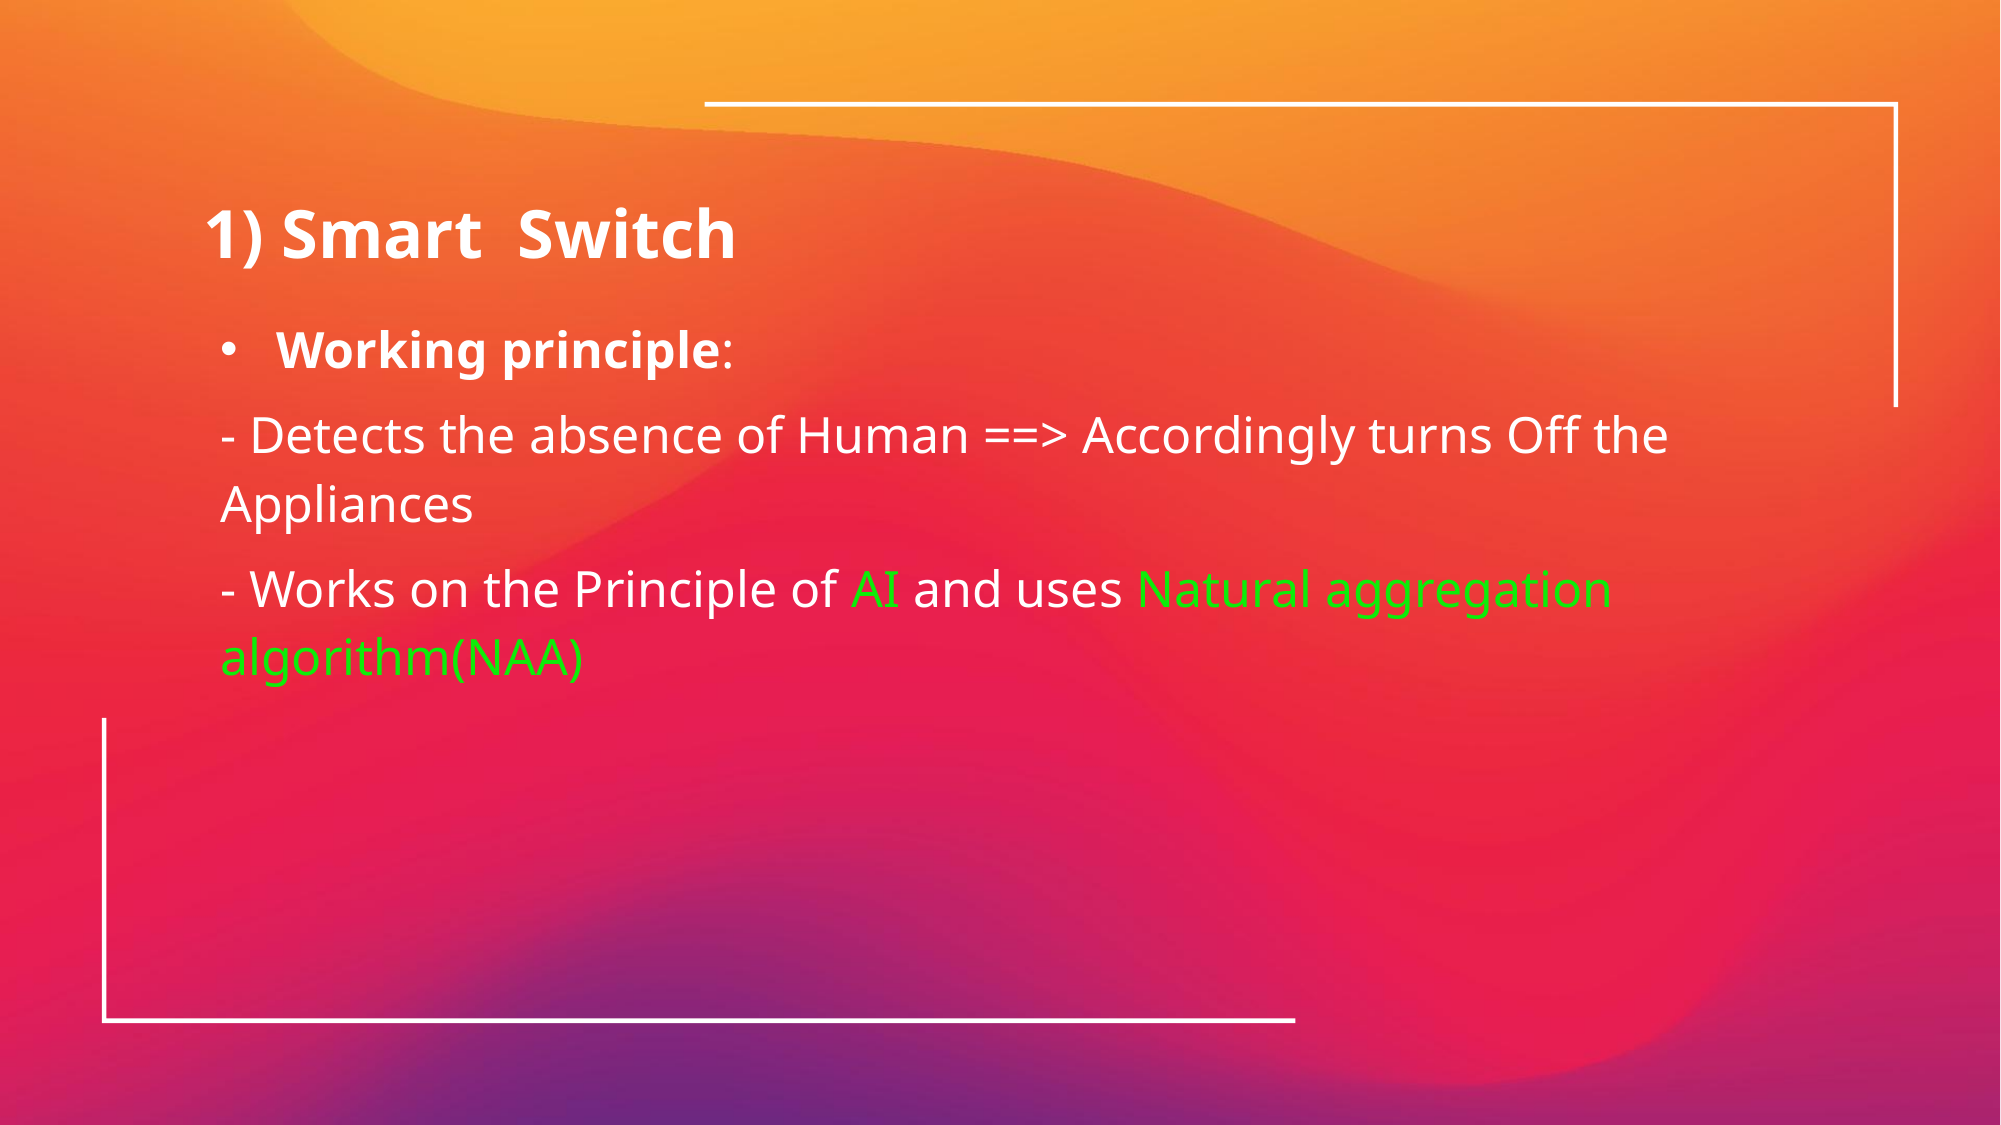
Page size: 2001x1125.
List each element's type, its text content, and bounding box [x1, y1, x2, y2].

title 1) Smart Switch [203, 193, 1797, 274]
picture [0, 0, 2001, 1125]
list Working principle: - Detects the absence of Human ==> Accordingly turns Off the Appliances - Works on the Principle of AI and uses Natural aggregation algorithm(NAA) [203, 309, 1797, 920]
